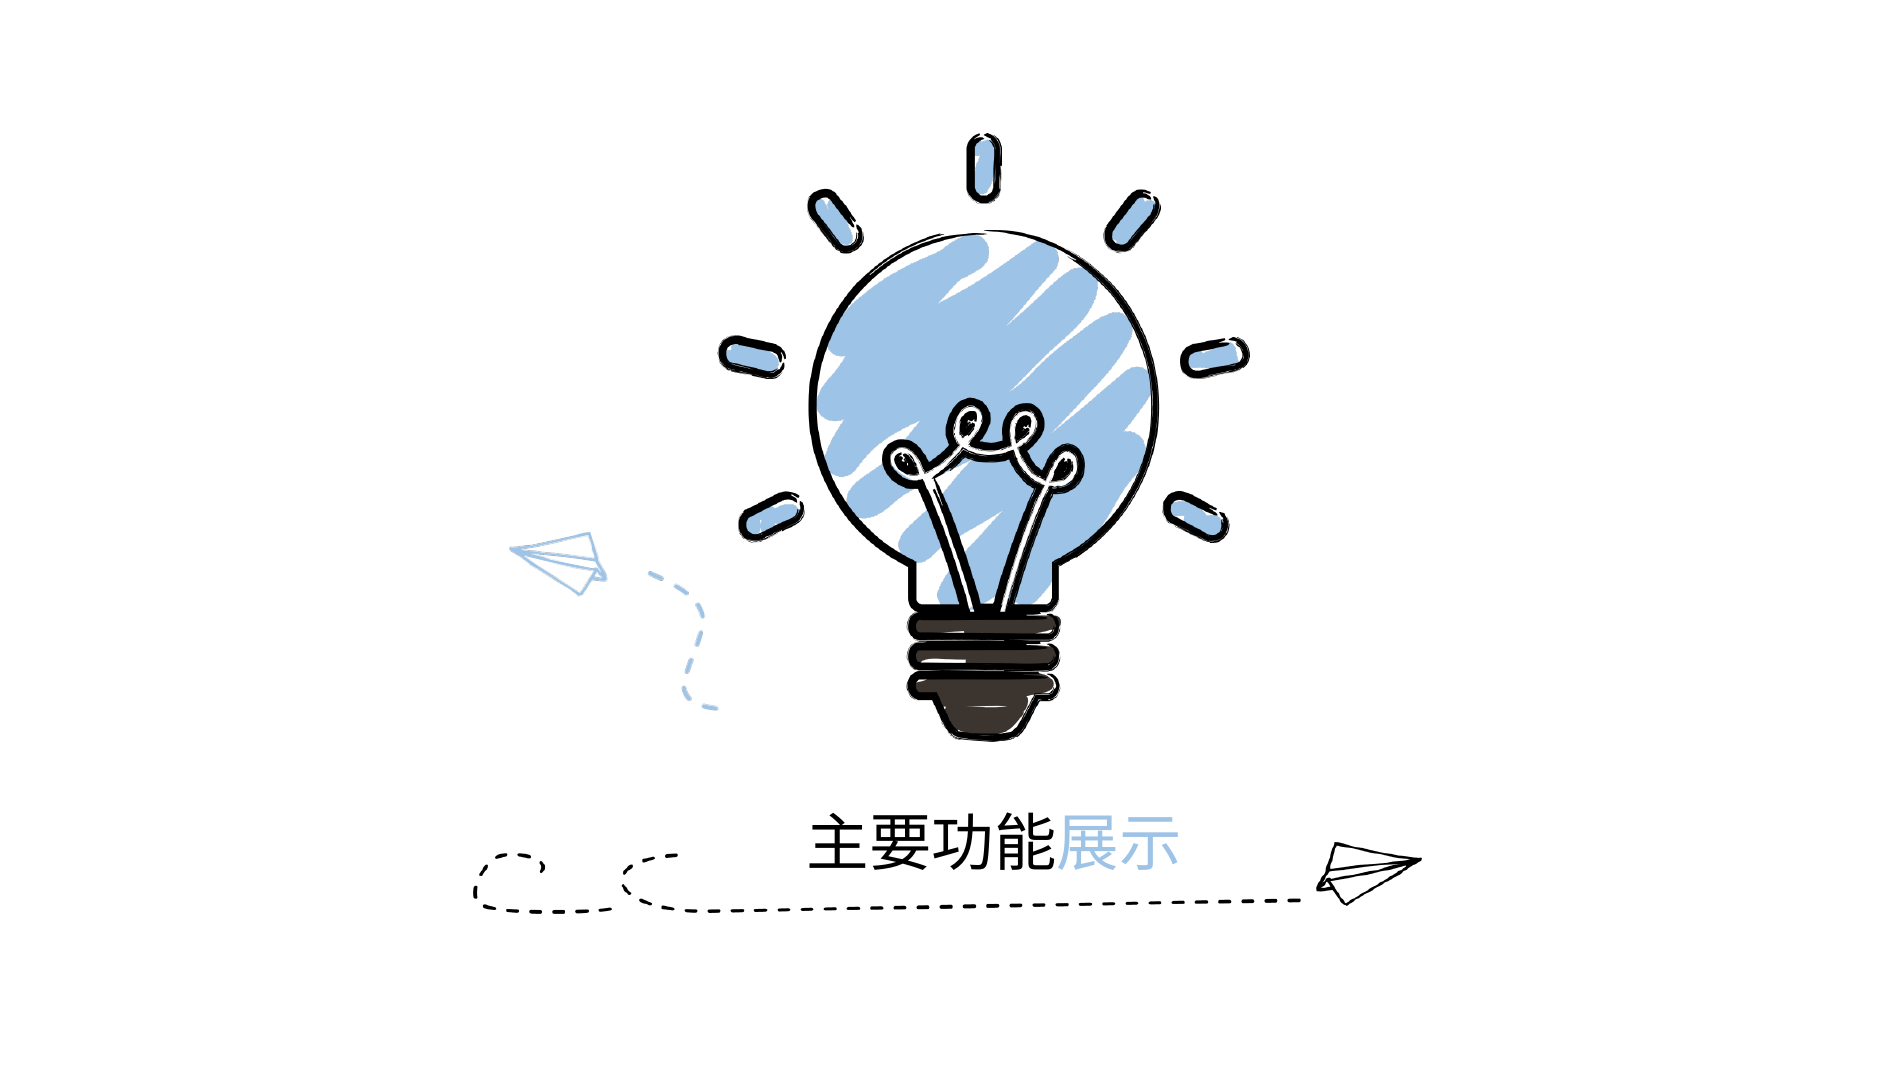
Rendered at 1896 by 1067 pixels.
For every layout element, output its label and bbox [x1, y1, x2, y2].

picture [473, 842, 1423, 915]
text_box [745, 802, 1244, 891]
picture [509, 133, 1250, 742]
